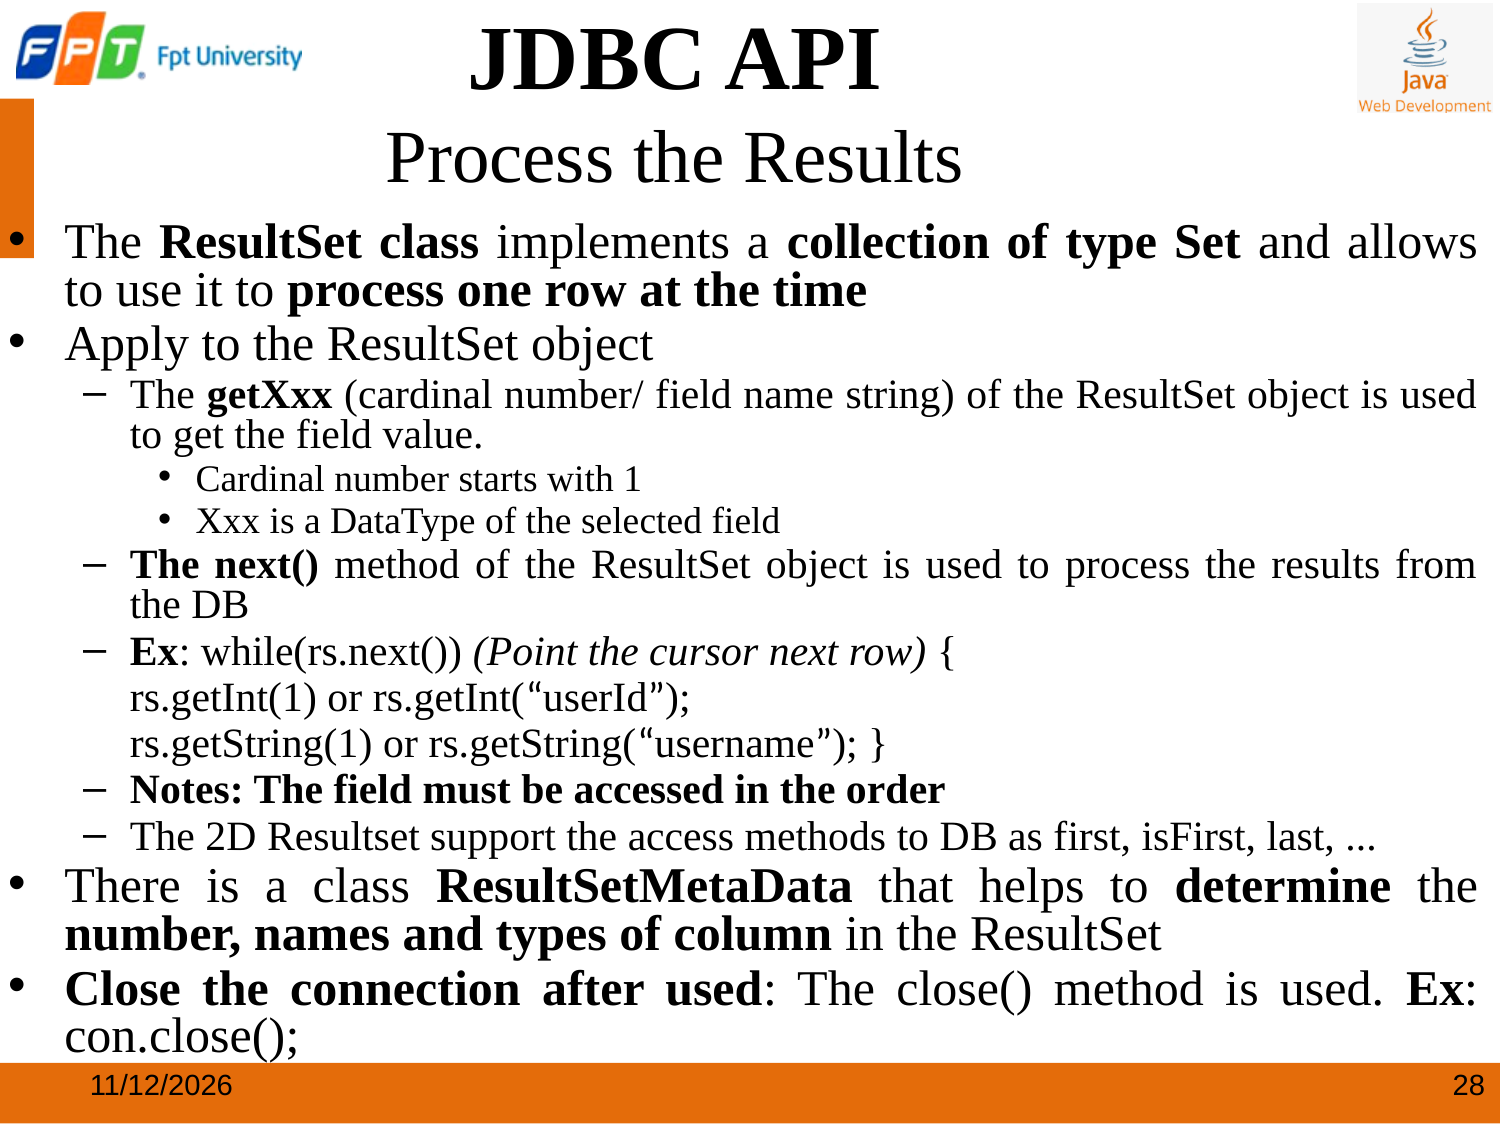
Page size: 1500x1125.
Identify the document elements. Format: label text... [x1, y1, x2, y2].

slide_number 28 [1149, 1059, 1500, 1120]
text_box The ResultSet class implements a collection of type Set and allows to use it to process one row at the time Apply to the ResultSet object The getXxx (cardinal number/ field name string) of the ResultSet object is used to get the field value. Cardinal number starts with 1 Xxx is a DataType of the selected field The next() method of the ResultSet object is used to process the results from the DB Ex: while(rs.next()) (Point the cursor next row) { rs.getInt(1) or rs.getInt(“userId”); rs.getString(1) or rs.getString(“username”); } Notes: The field must be accessed in the order The 2D Resultset support the access methods to DB as first, isFirst, last, ... There is a class ResultSetMetaData that helps to determine the number, names and types of column in the ResultSet Close the connection after used: The close() method is used. Ex: con.close(); [0, 212, 1494, 1061]
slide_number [75, 1059, 425, 1120]
picture [1357, 3, 1493, 113]
title JDBC API Process the Results [0, 0, 1350, 196]
